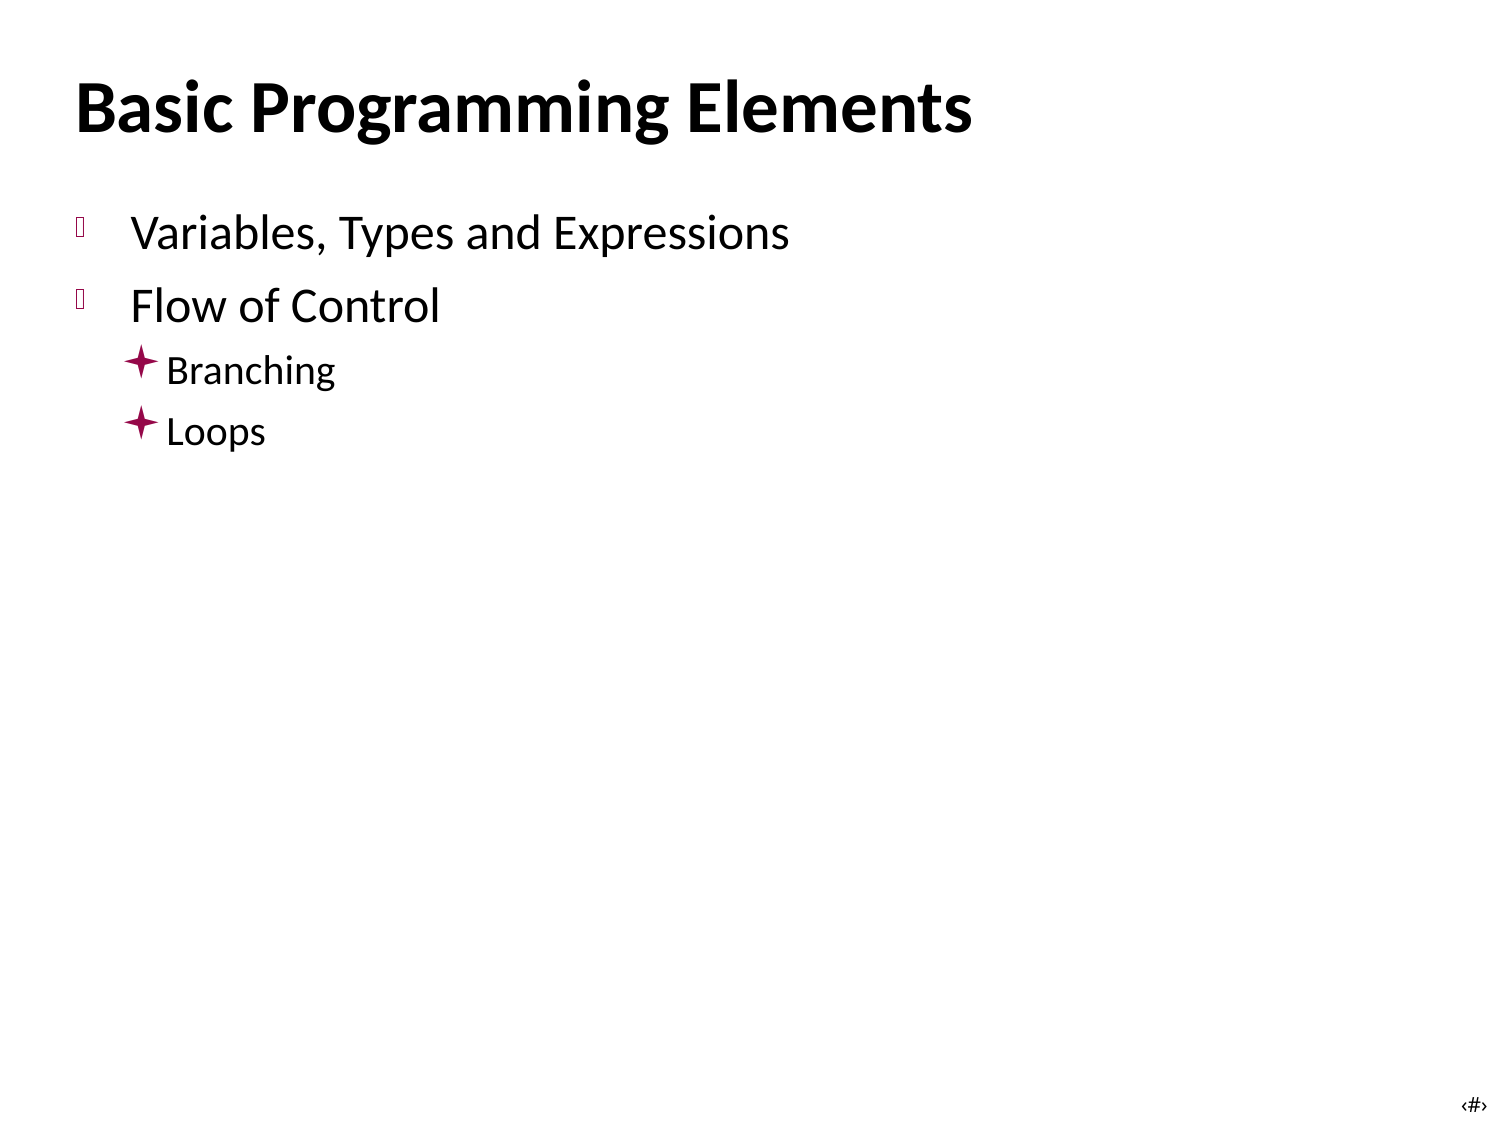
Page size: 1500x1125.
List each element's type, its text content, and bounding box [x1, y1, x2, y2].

list Variables, Types and Expressions Flow of Control Branching Loops [74, 199, 1438, 1093]
title Basic Programming Elements [74, 11, 1438, 193]
